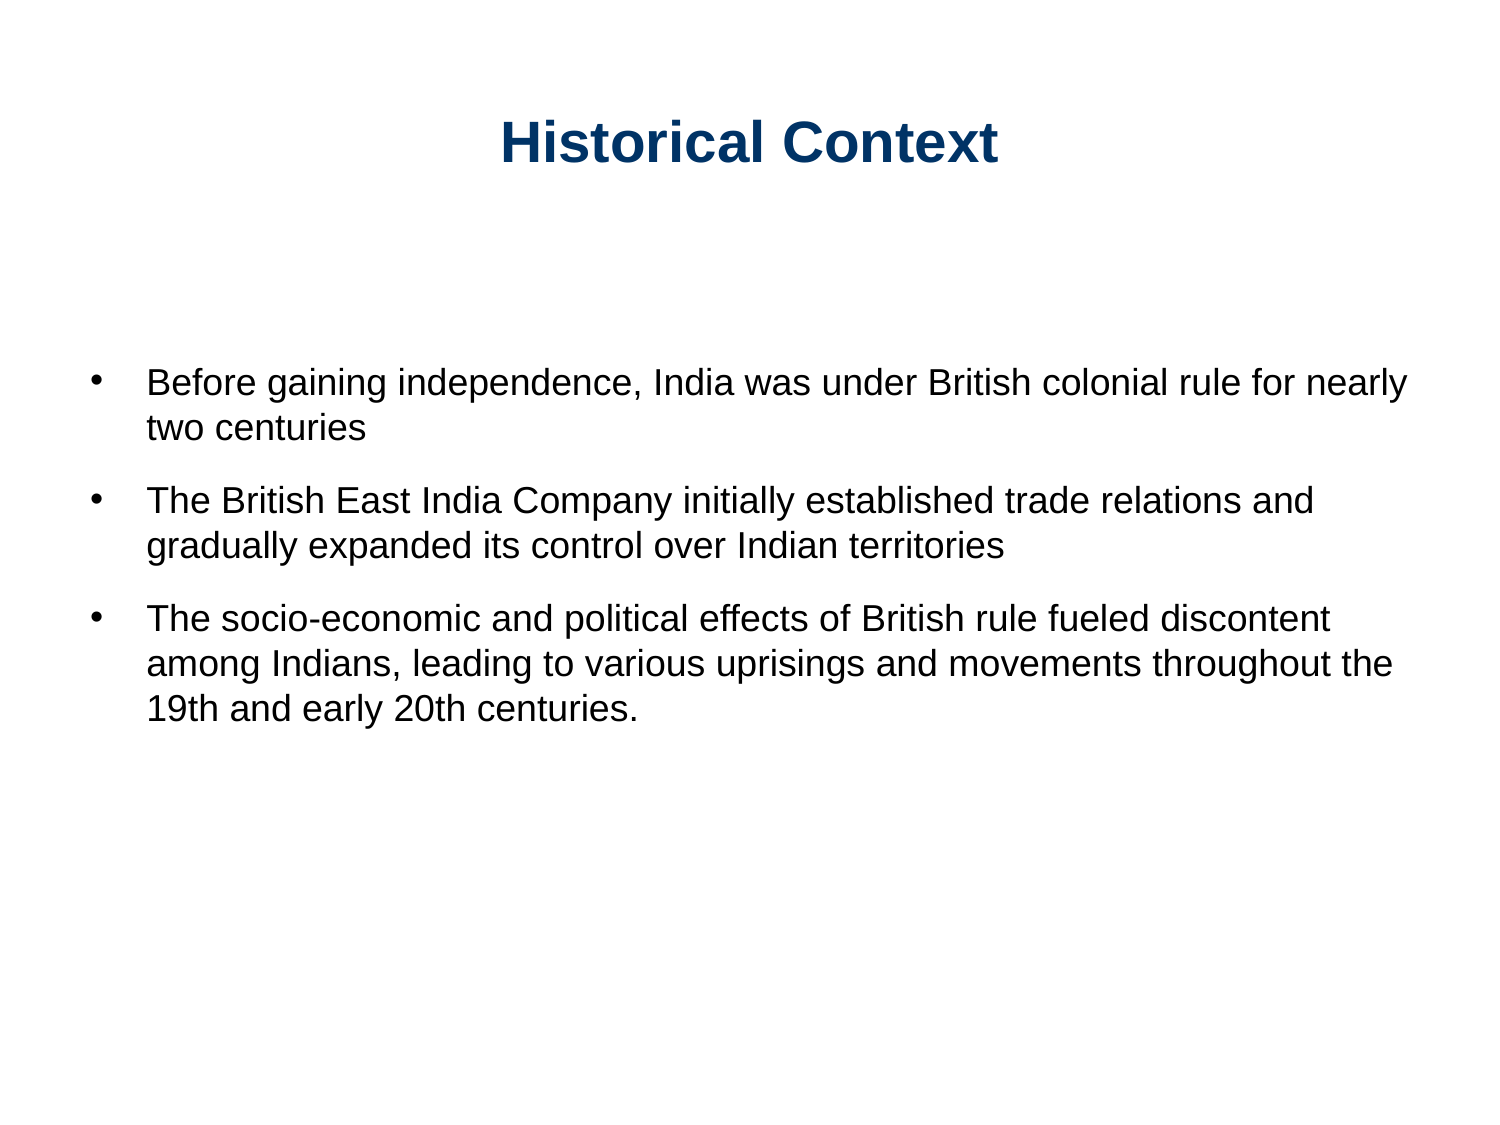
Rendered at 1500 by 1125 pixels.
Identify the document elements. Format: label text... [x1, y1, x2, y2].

list Before gaining independence, India was under British colonial rule for nearly two centuries The British East India Company initially established trade relations and gradually expanded its control over Indian territories The socio-economic and political effects of British rule fueled discontent among Indians, leading to various uprisings and movements throughout the 19th and early 20th centuries. [75, 262, 1425, 1005]
title Historical Context [75, 45, 1425, 233]
